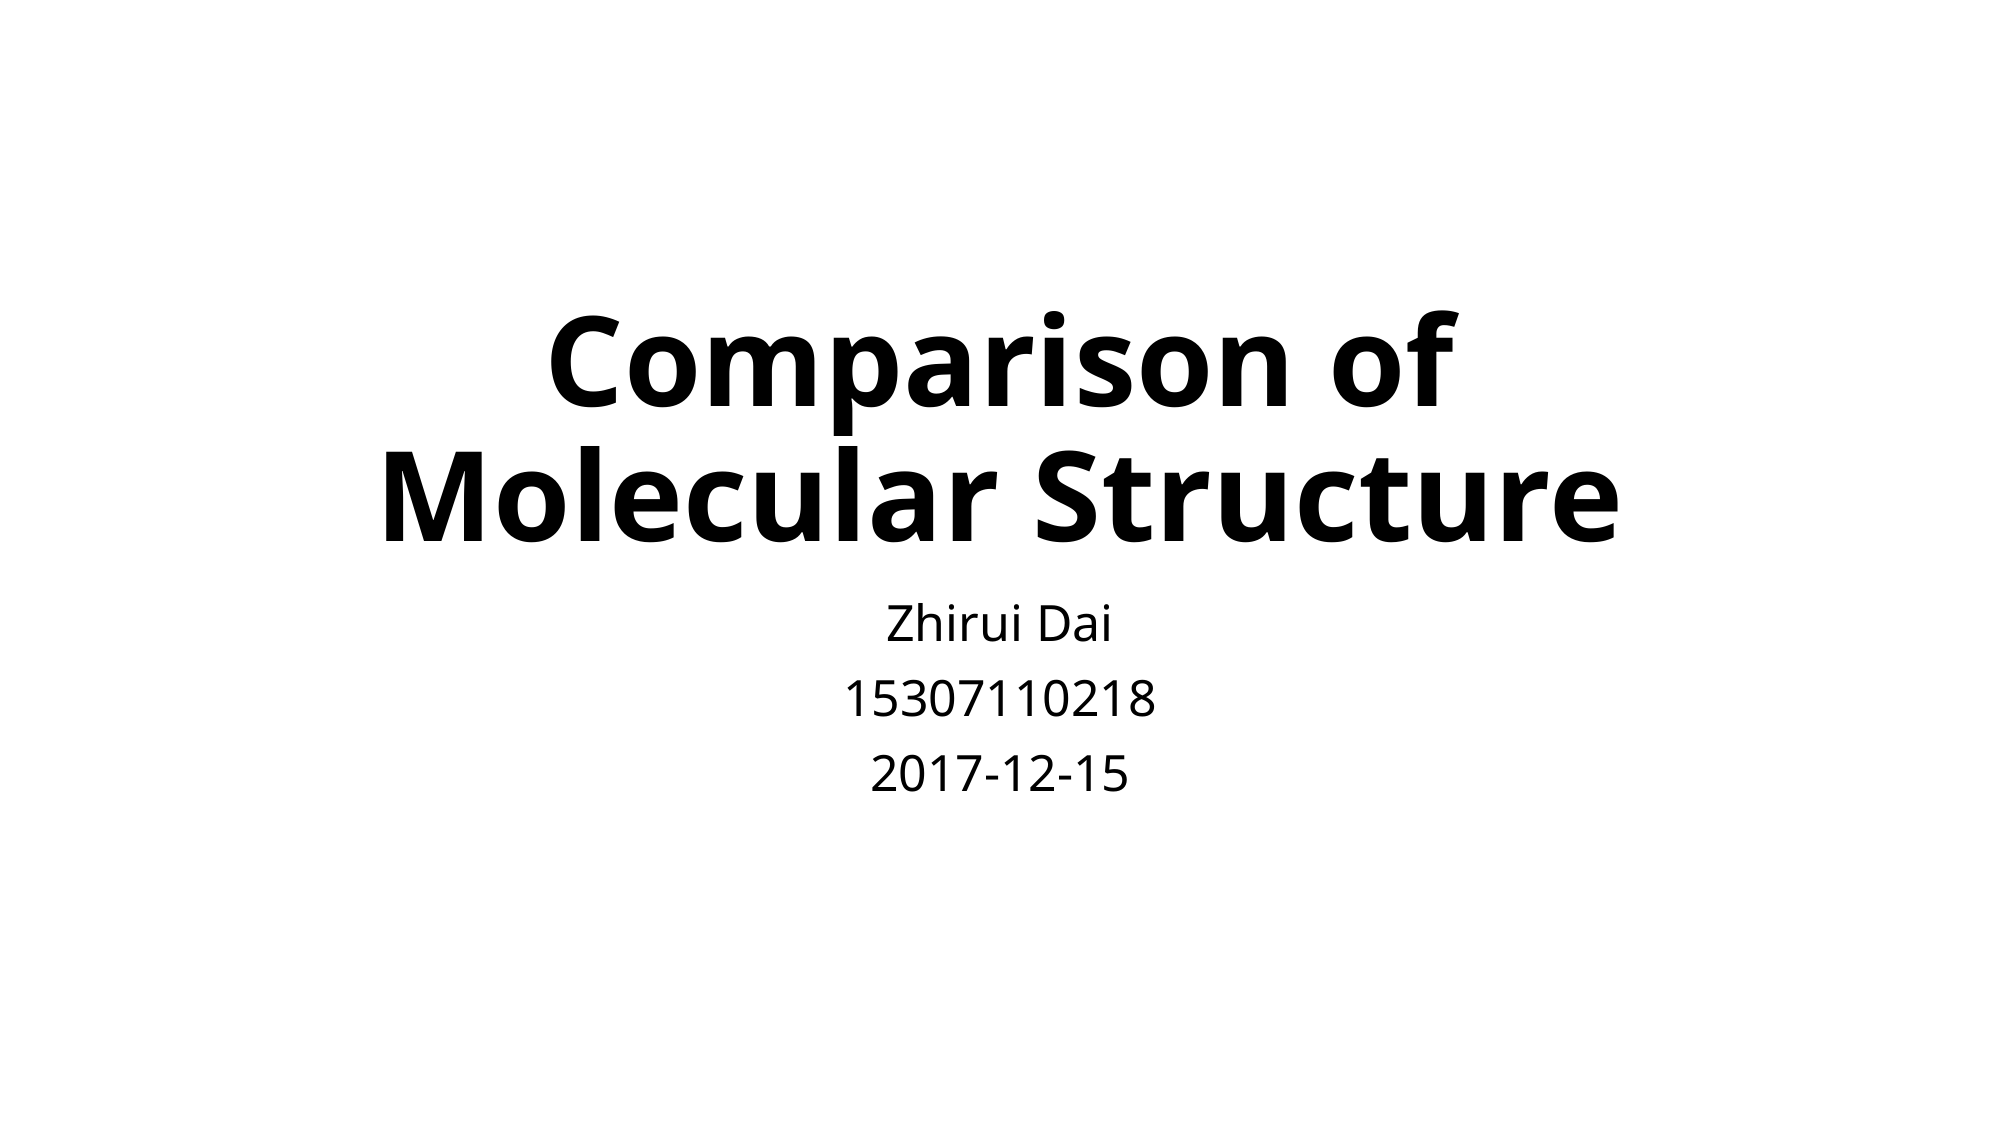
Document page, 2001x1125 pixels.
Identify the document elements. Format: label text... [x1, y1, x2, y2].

title Comparison of Molecular Structure [355, 184, 1645, 576]
subtitle Zhirui Dai 15307110218 2017-12-15 [249, 590, 1750, 863]
